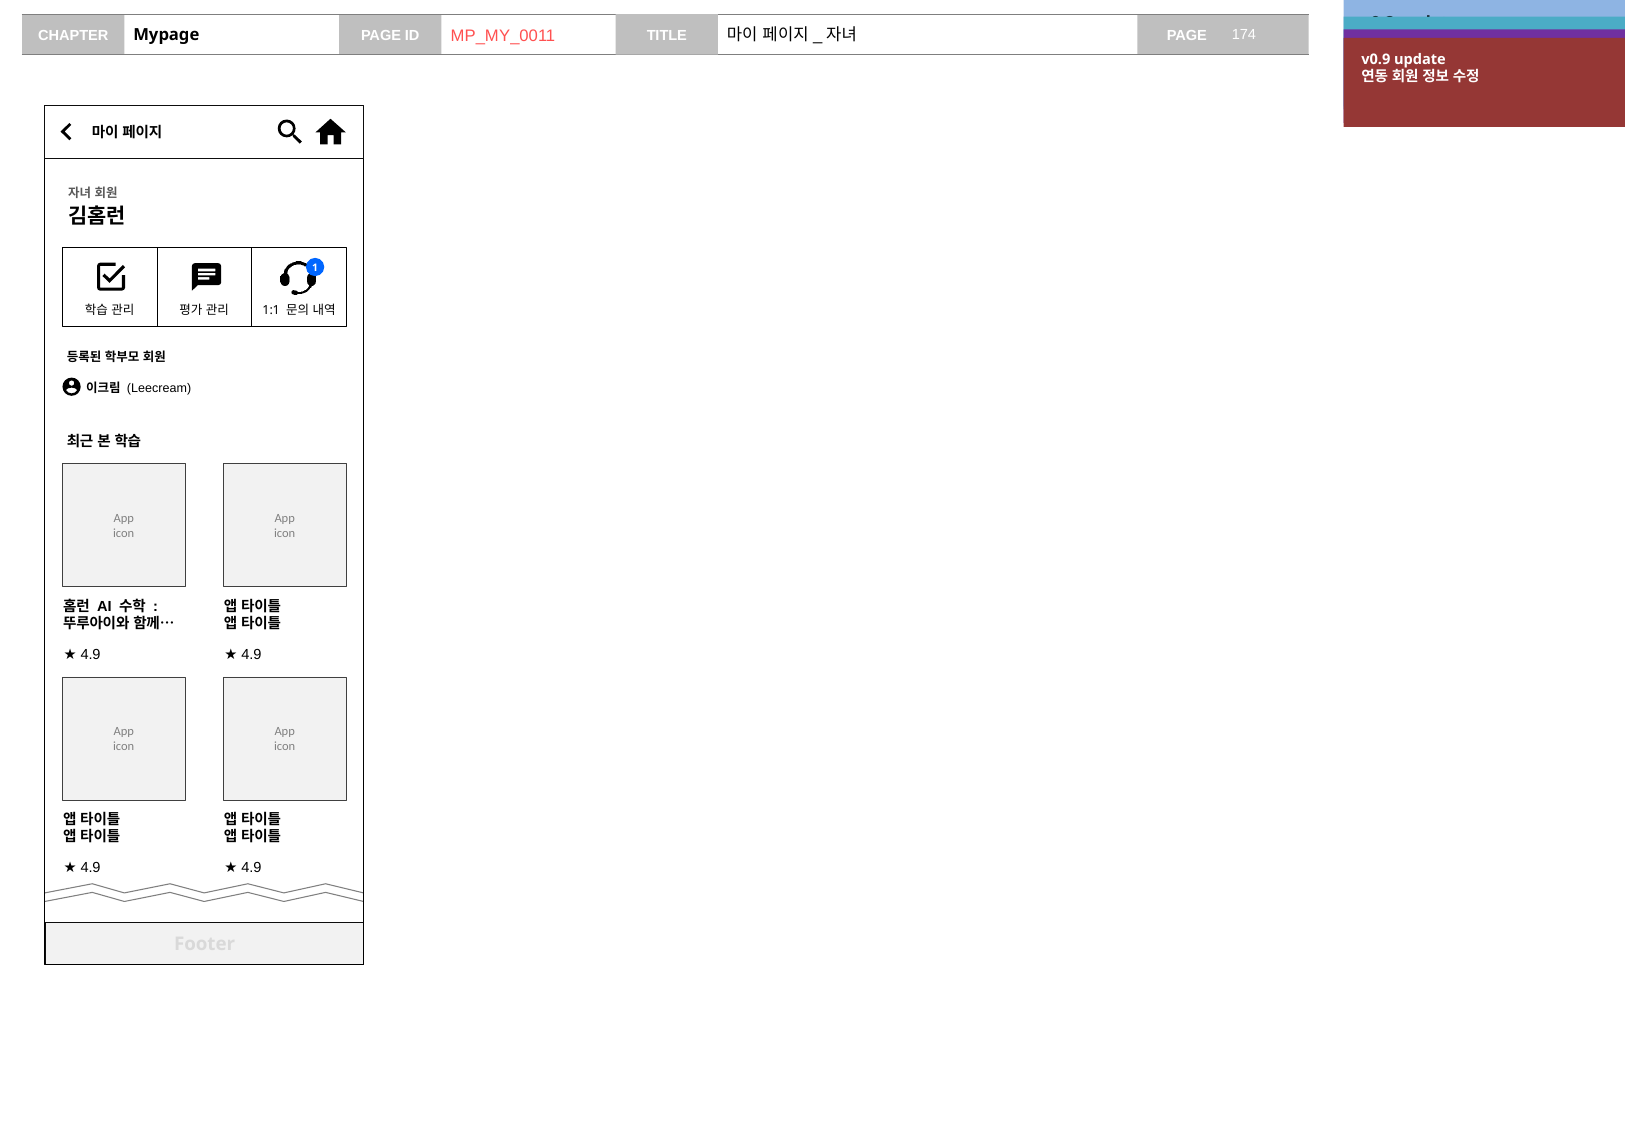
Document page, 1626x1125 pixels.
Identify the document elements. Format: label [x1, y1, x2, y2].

text_box [43, 103, 366, 966]
list [441, 16, 616, 53]
list [717, 16, 1138, 53]
title [124, 16, 340, 53]
text_box [1343, 0, 1625, 127]
